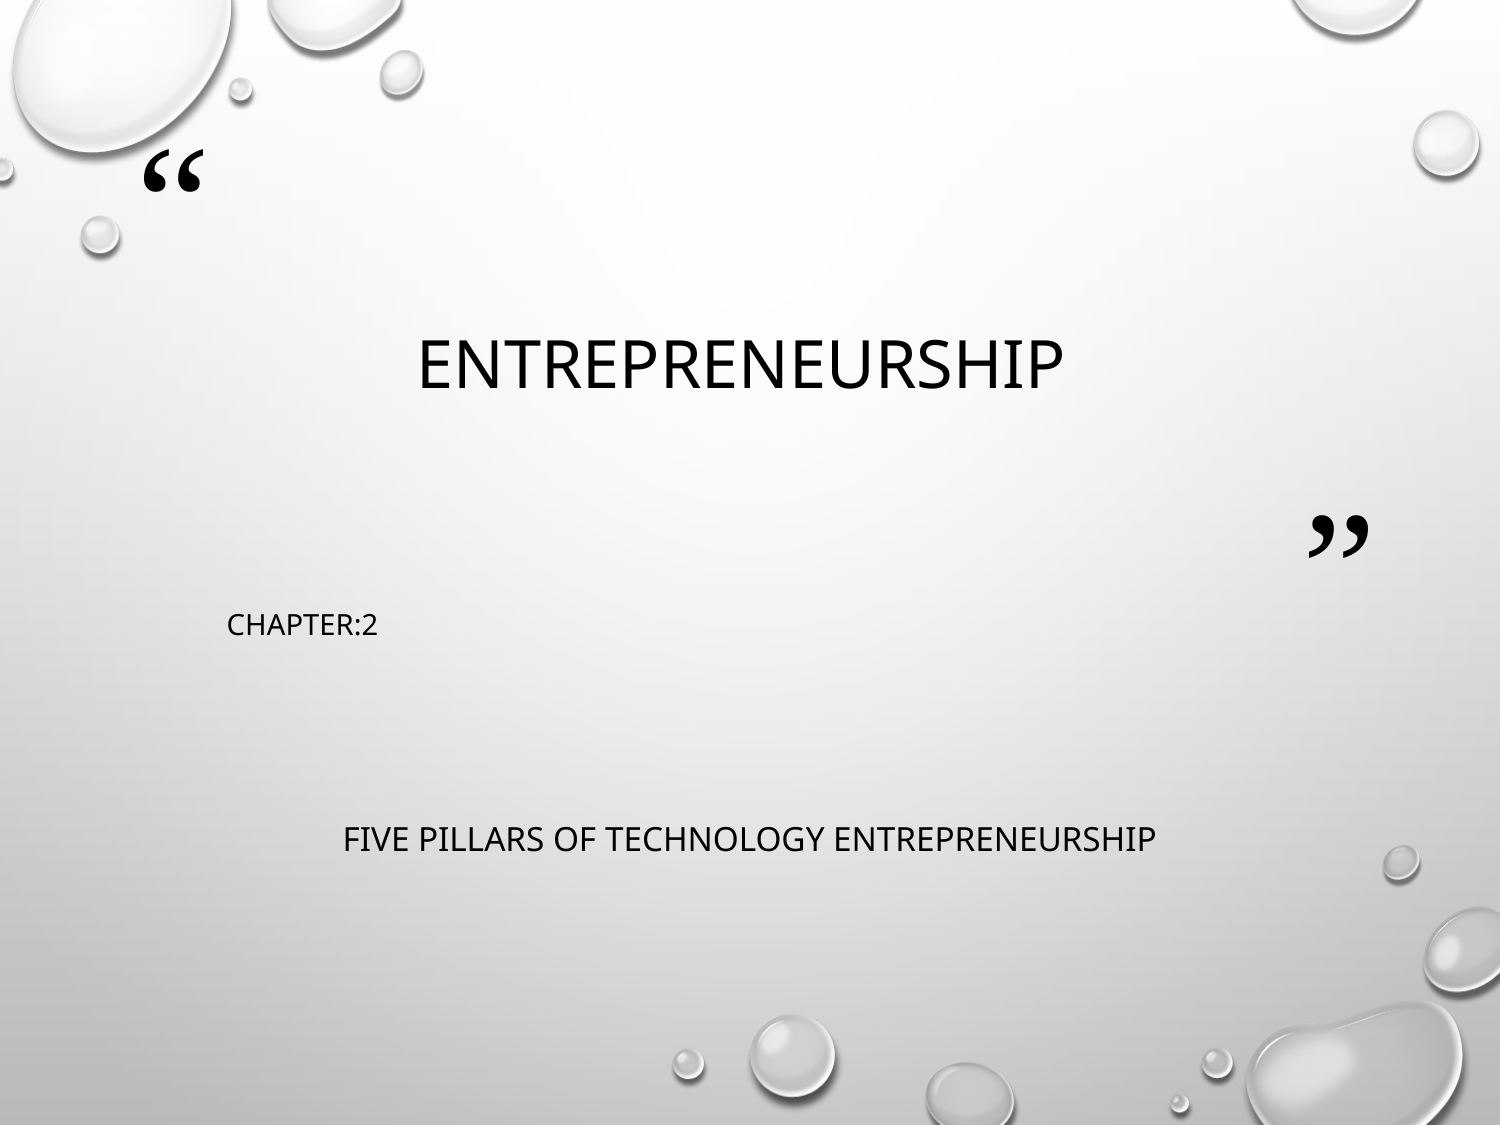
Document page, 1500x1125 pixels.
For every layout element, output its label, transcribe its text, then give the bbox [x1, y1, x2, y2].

title Entrepreneurship [177, 143, 1323, 591]
picture [0, 0, 1500, 1125]
list Five pillars of technology entrepreneurship [112, 717, 1388, 951]
list Chapter:2 [211, 592, 1289, 690]
